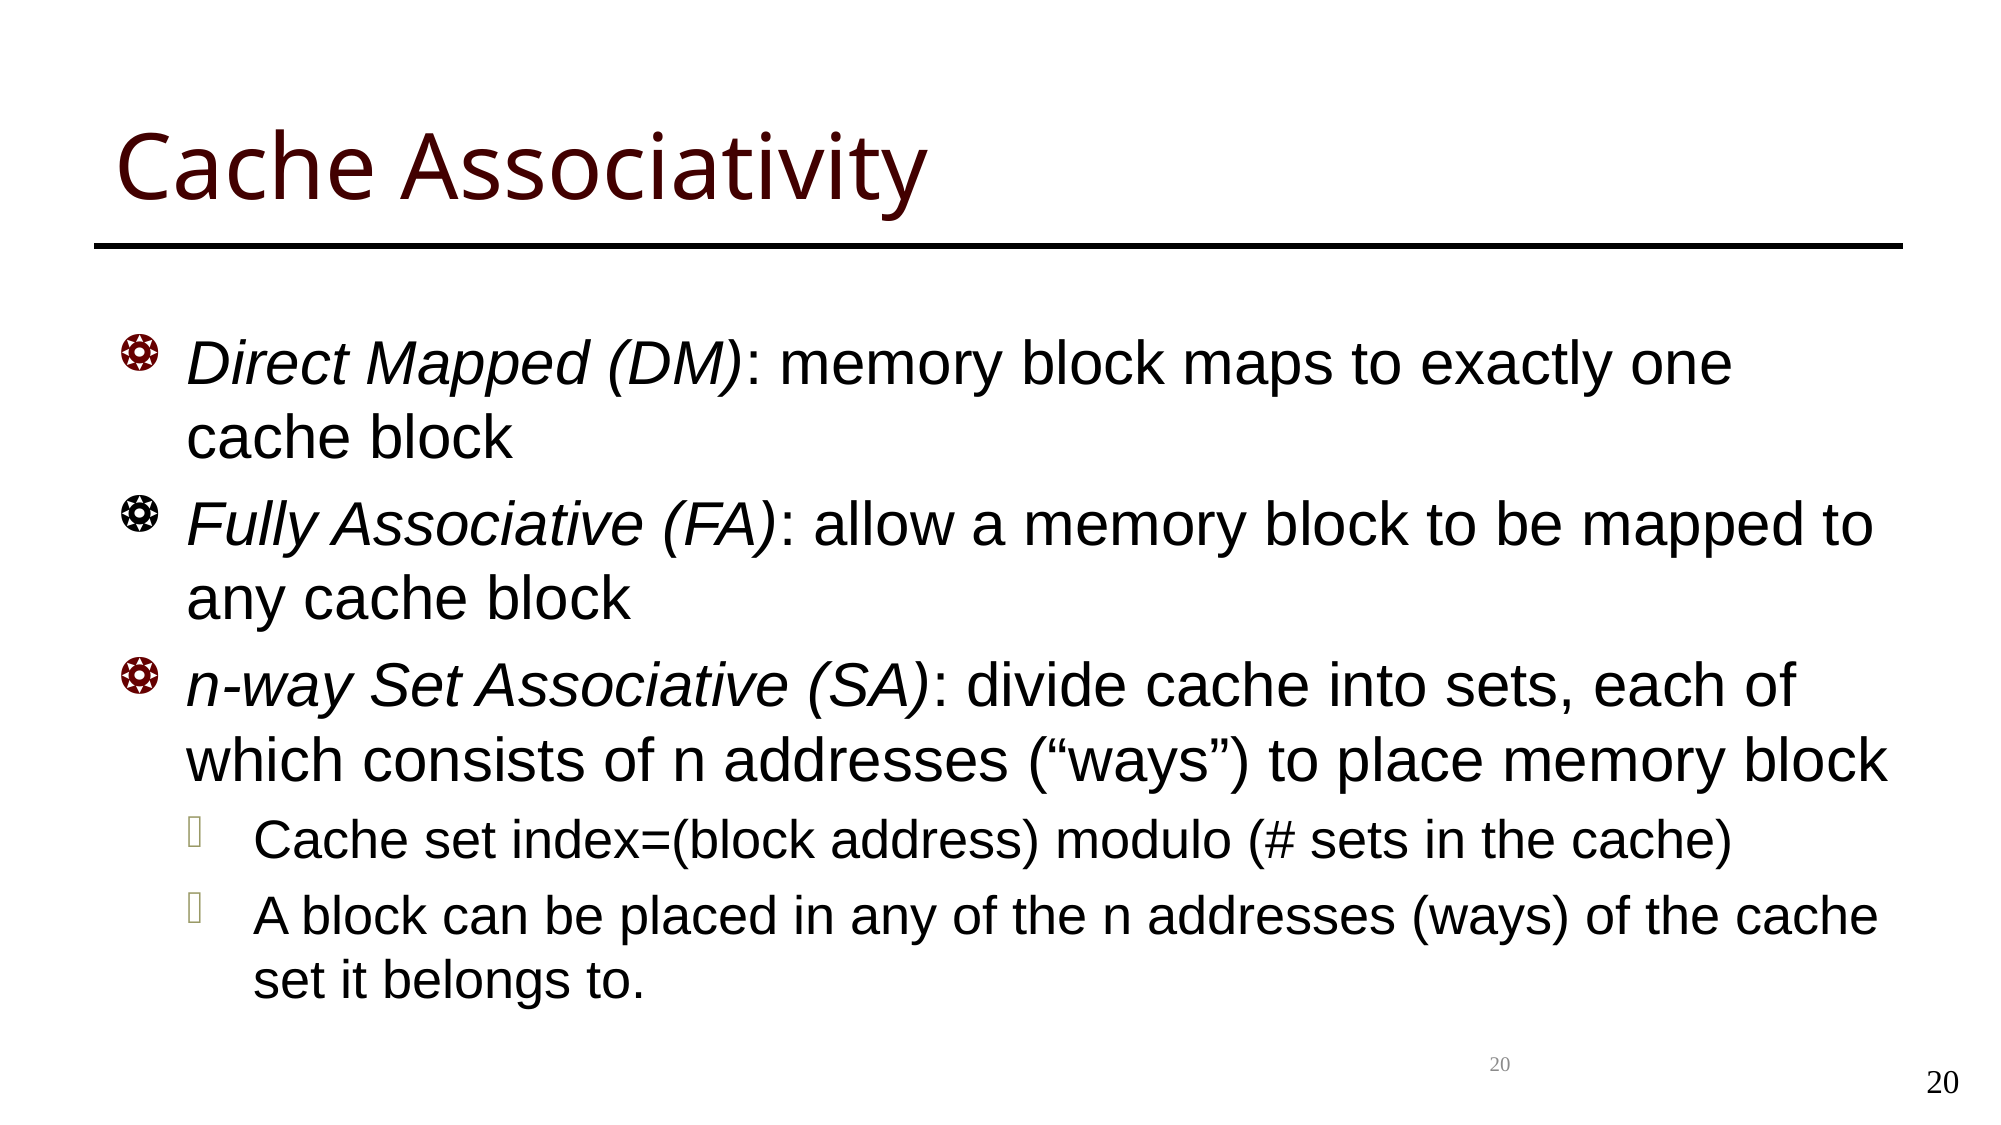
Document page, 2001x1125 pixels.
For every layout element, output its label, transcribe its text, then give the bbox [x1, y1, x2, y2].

title Cache Associativity [99, 37, 1901, 226]
text_box 20 [1899, 1052, 1986, 1109]
slide_number 20 [1324, 1042, 1676, 1103]
list Direct Mapped (DM): memory block maps to exactly one cache block Fully Associative (FA): allow a memory block to be mapped to any cache block n-way Set Associative (SA): divide cache into sets, each of which consists of n addresses (“ways”) to place memory block Cache set index=(block address) modulo (# sets in the cache) A block can be placed in any of the n addresses (ways) of the cache set it belongs to. [99, 314, 1917, 1032]
